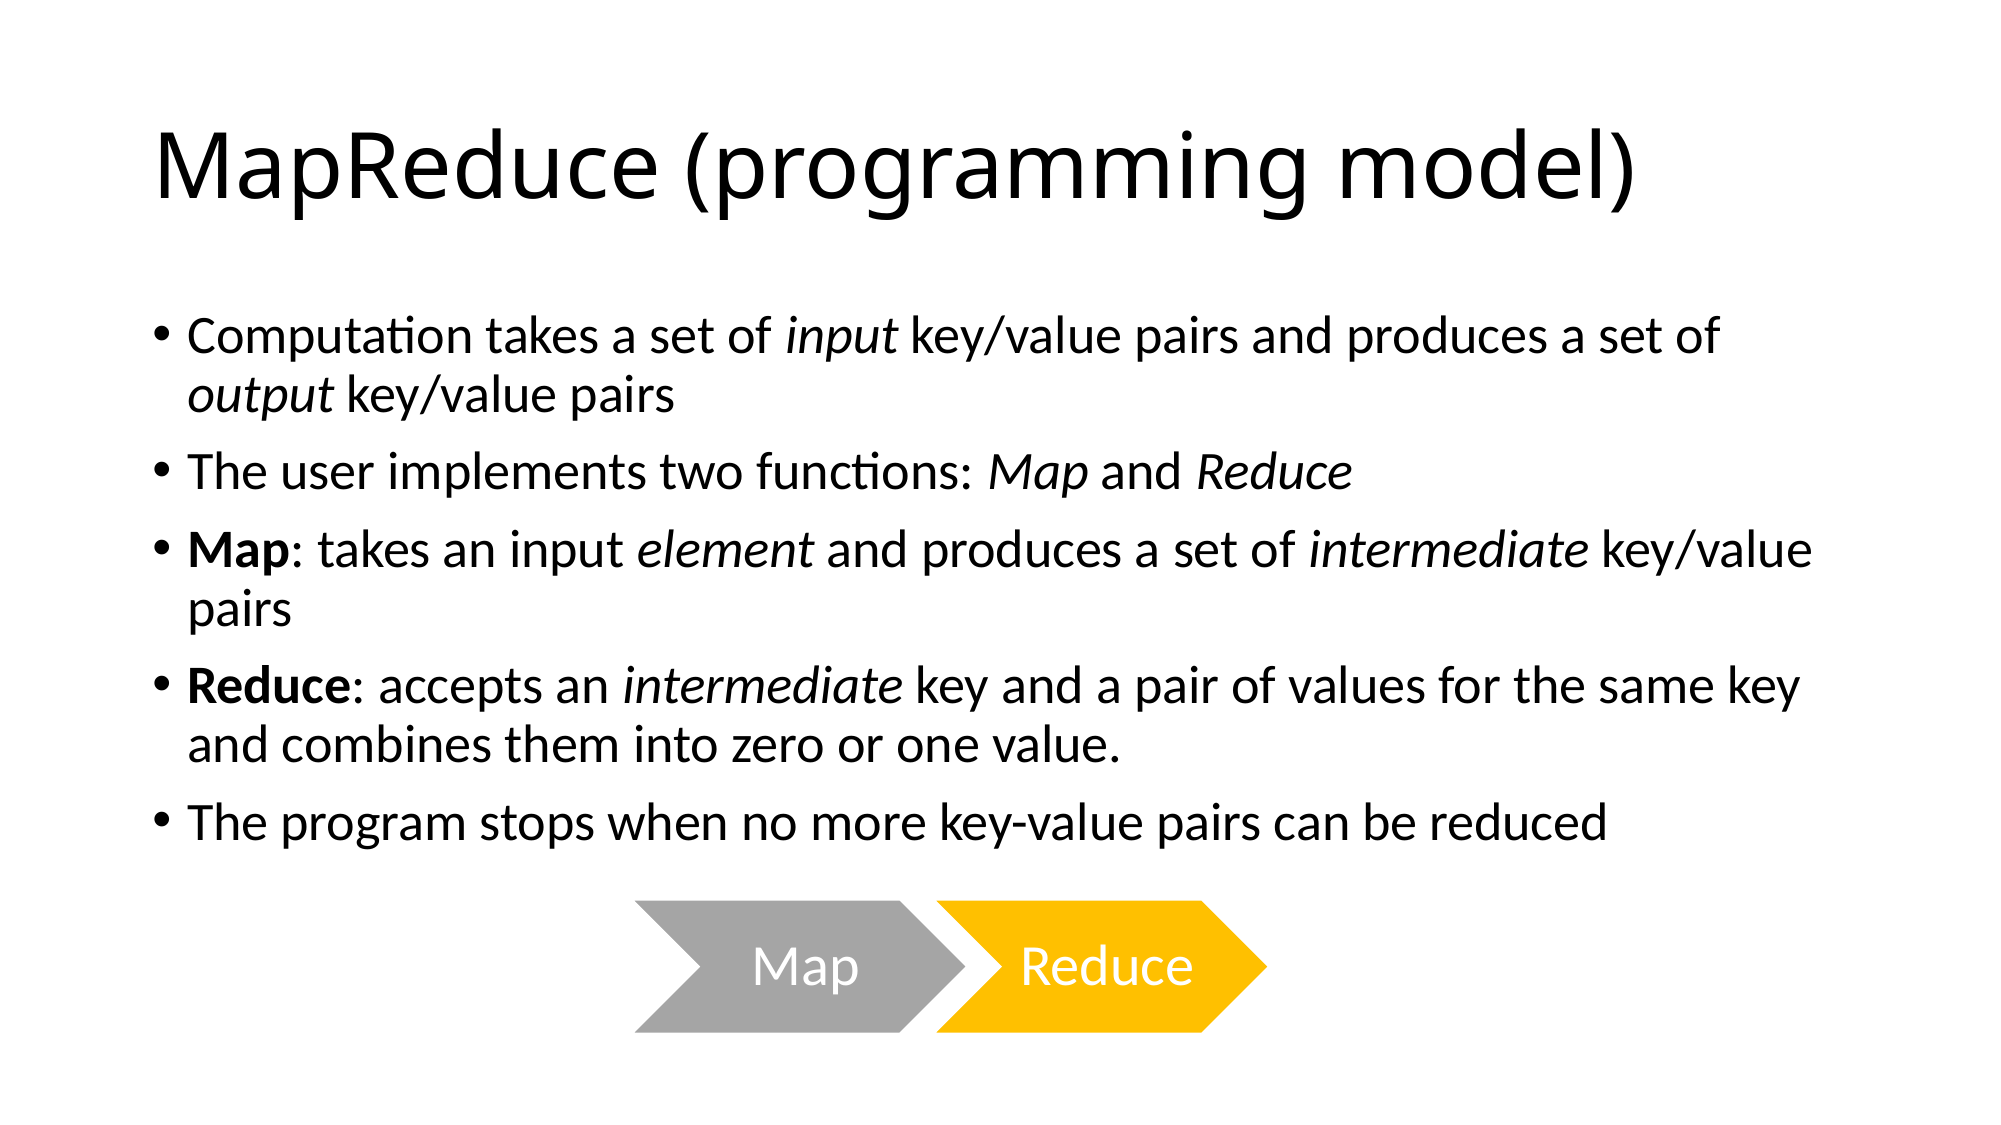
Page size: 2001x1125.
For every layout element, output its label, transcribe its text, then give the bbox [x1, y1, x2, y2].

list Computation takes a set of input key/value pairs and produces a set of output key/value pairs The user implements two functions: Map and Reduce Map: takes an input element and produces a set of intermediate key/value pairs Reduce: accepts an intermediate key and a pair of values for the same key and combines them into zero or one value. The program stops when no more key-value pairs can be reduced [137, 299, 1863, 863]
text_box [630, 894, 1270, 1039]
title MapReduce (programming model) [137, 59, 1863, 278]
